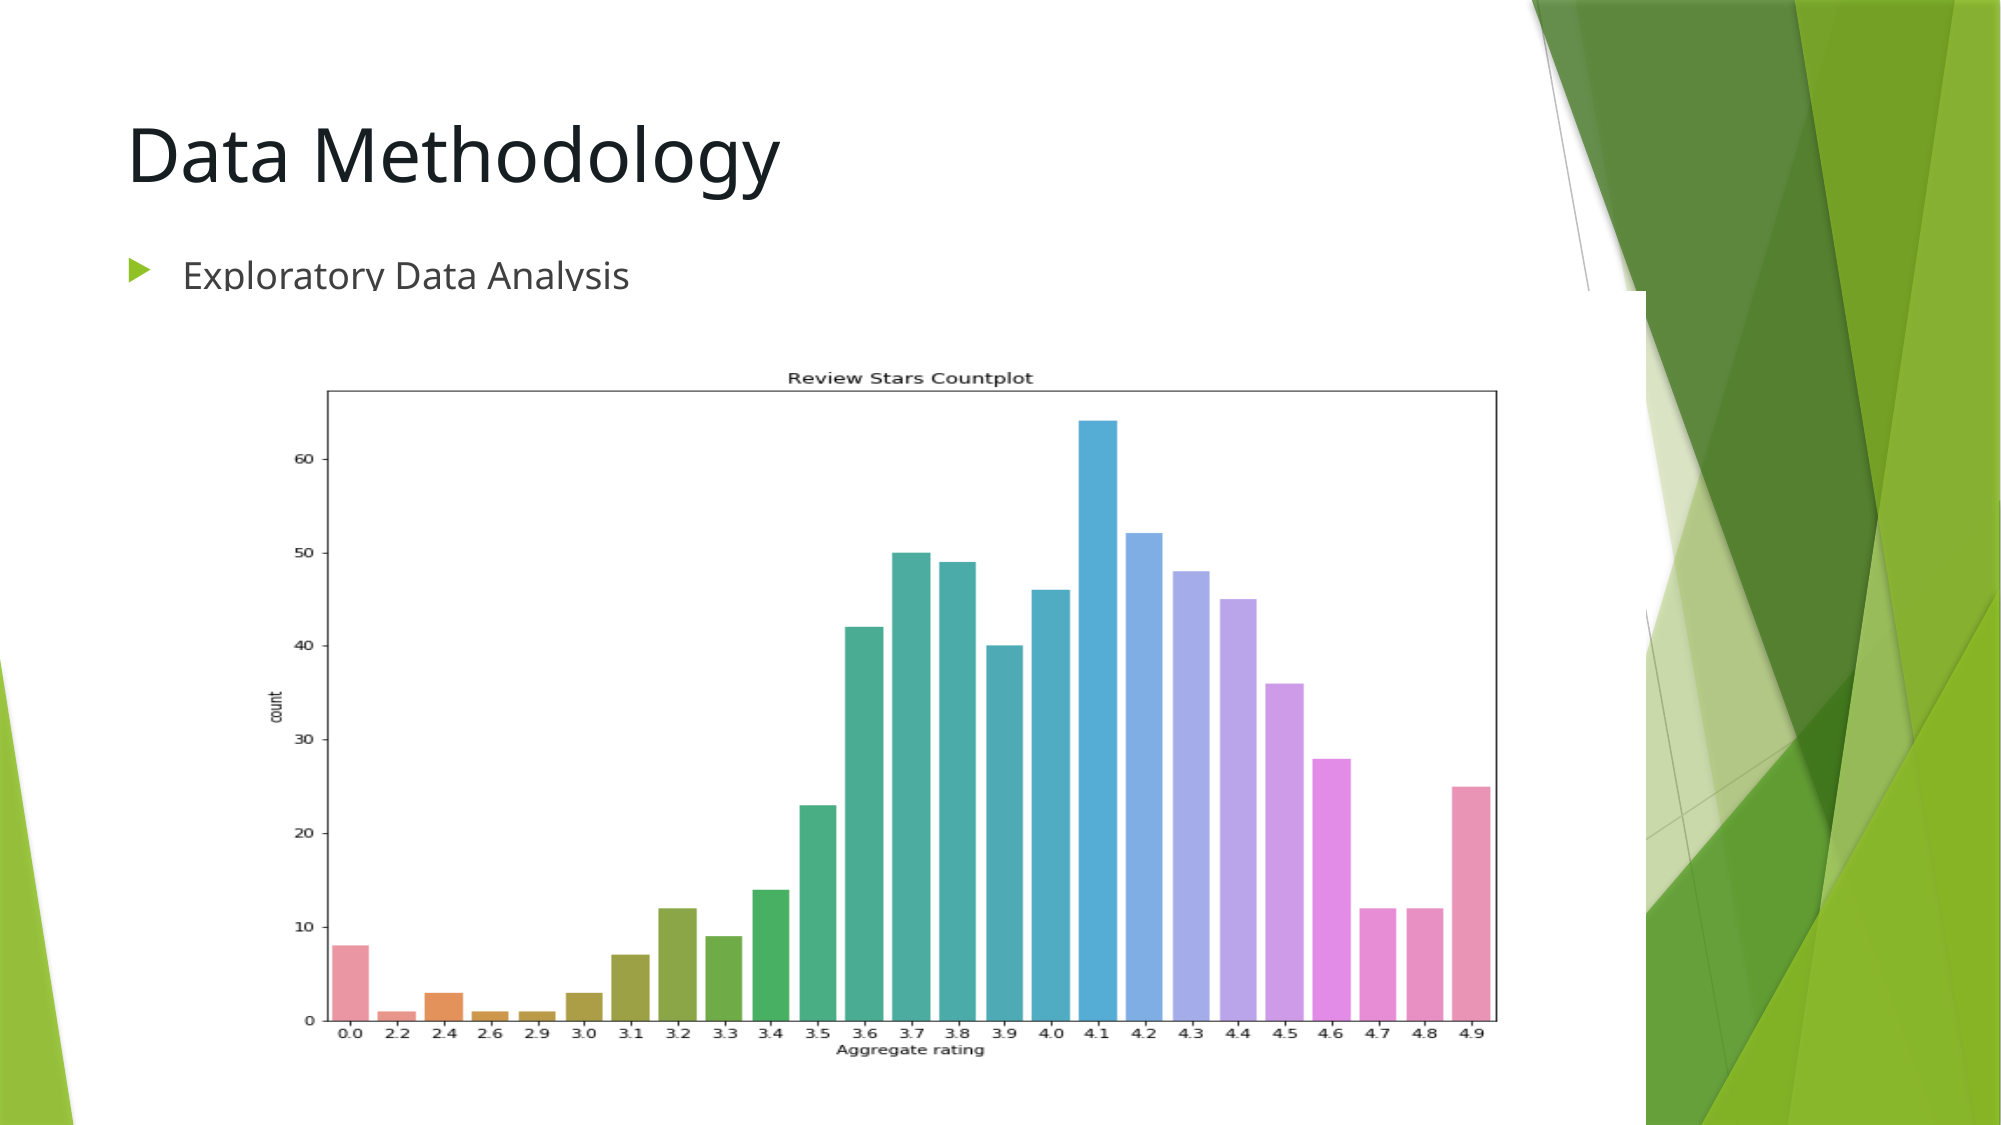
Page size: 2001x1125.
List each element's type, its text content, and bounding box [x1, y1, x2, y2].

picture [138, 291, 1647, 1125]
list Exploratory Data Analysis [111, 244, 1522, 881]
title Data Methodology [111, 99, 1522, 222]
